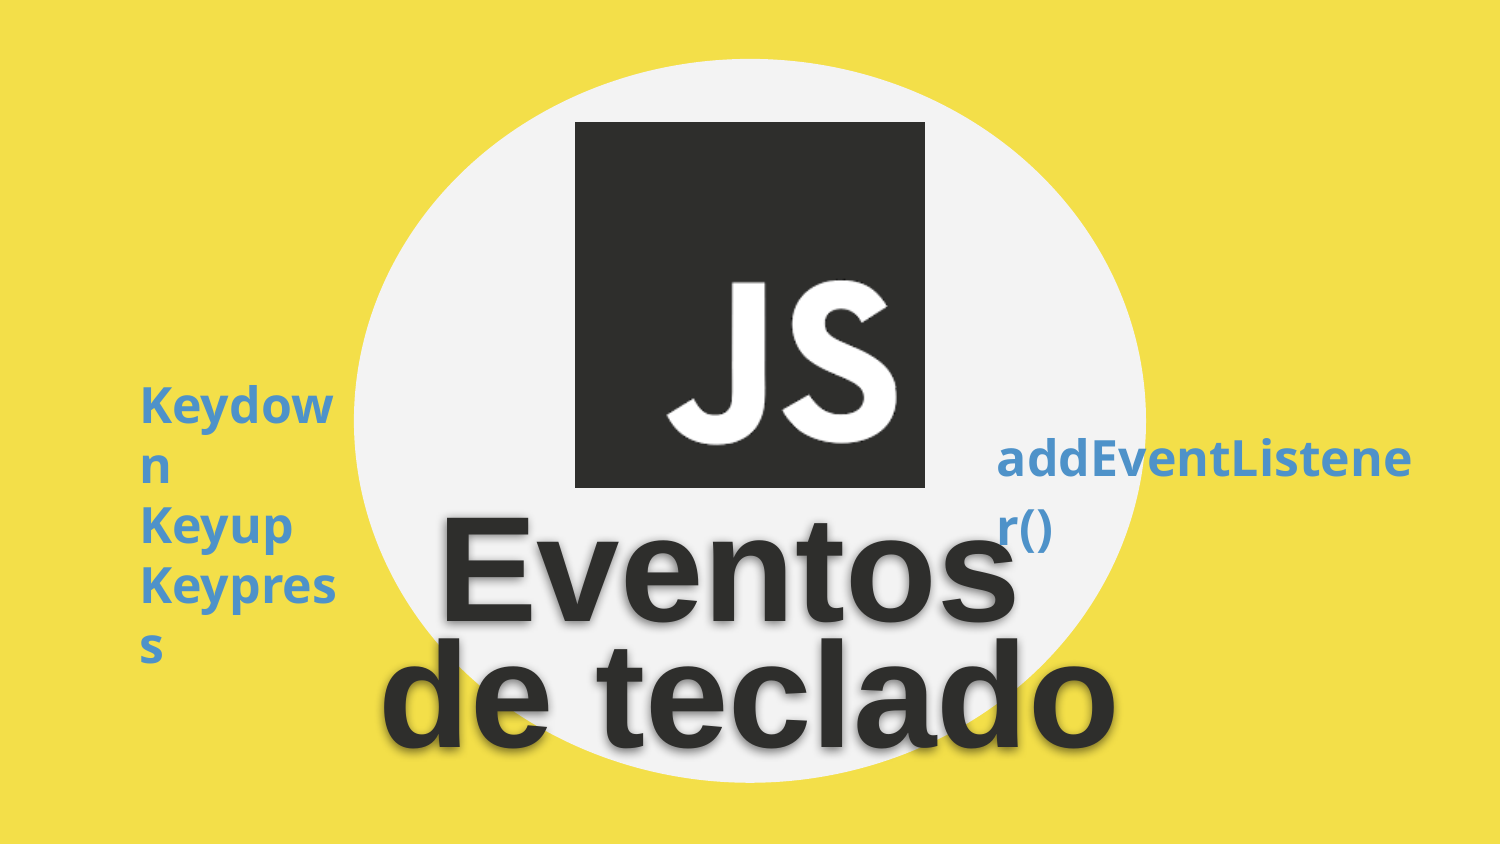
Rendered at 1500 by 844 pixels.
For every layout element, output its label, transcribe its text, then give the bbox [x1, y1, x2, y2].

text_box Eventos de teclado [128, 505, 1372, 691]
text_box [359, 58, 1146, 501]
text_box addEventListener() [981, 402, 1447, 467]
text_box Keydown Keyup Keypress [124, 358, 373, 557]
text_box [499, 701, 1001, 783]
picture [575, 122, 925, 489]
